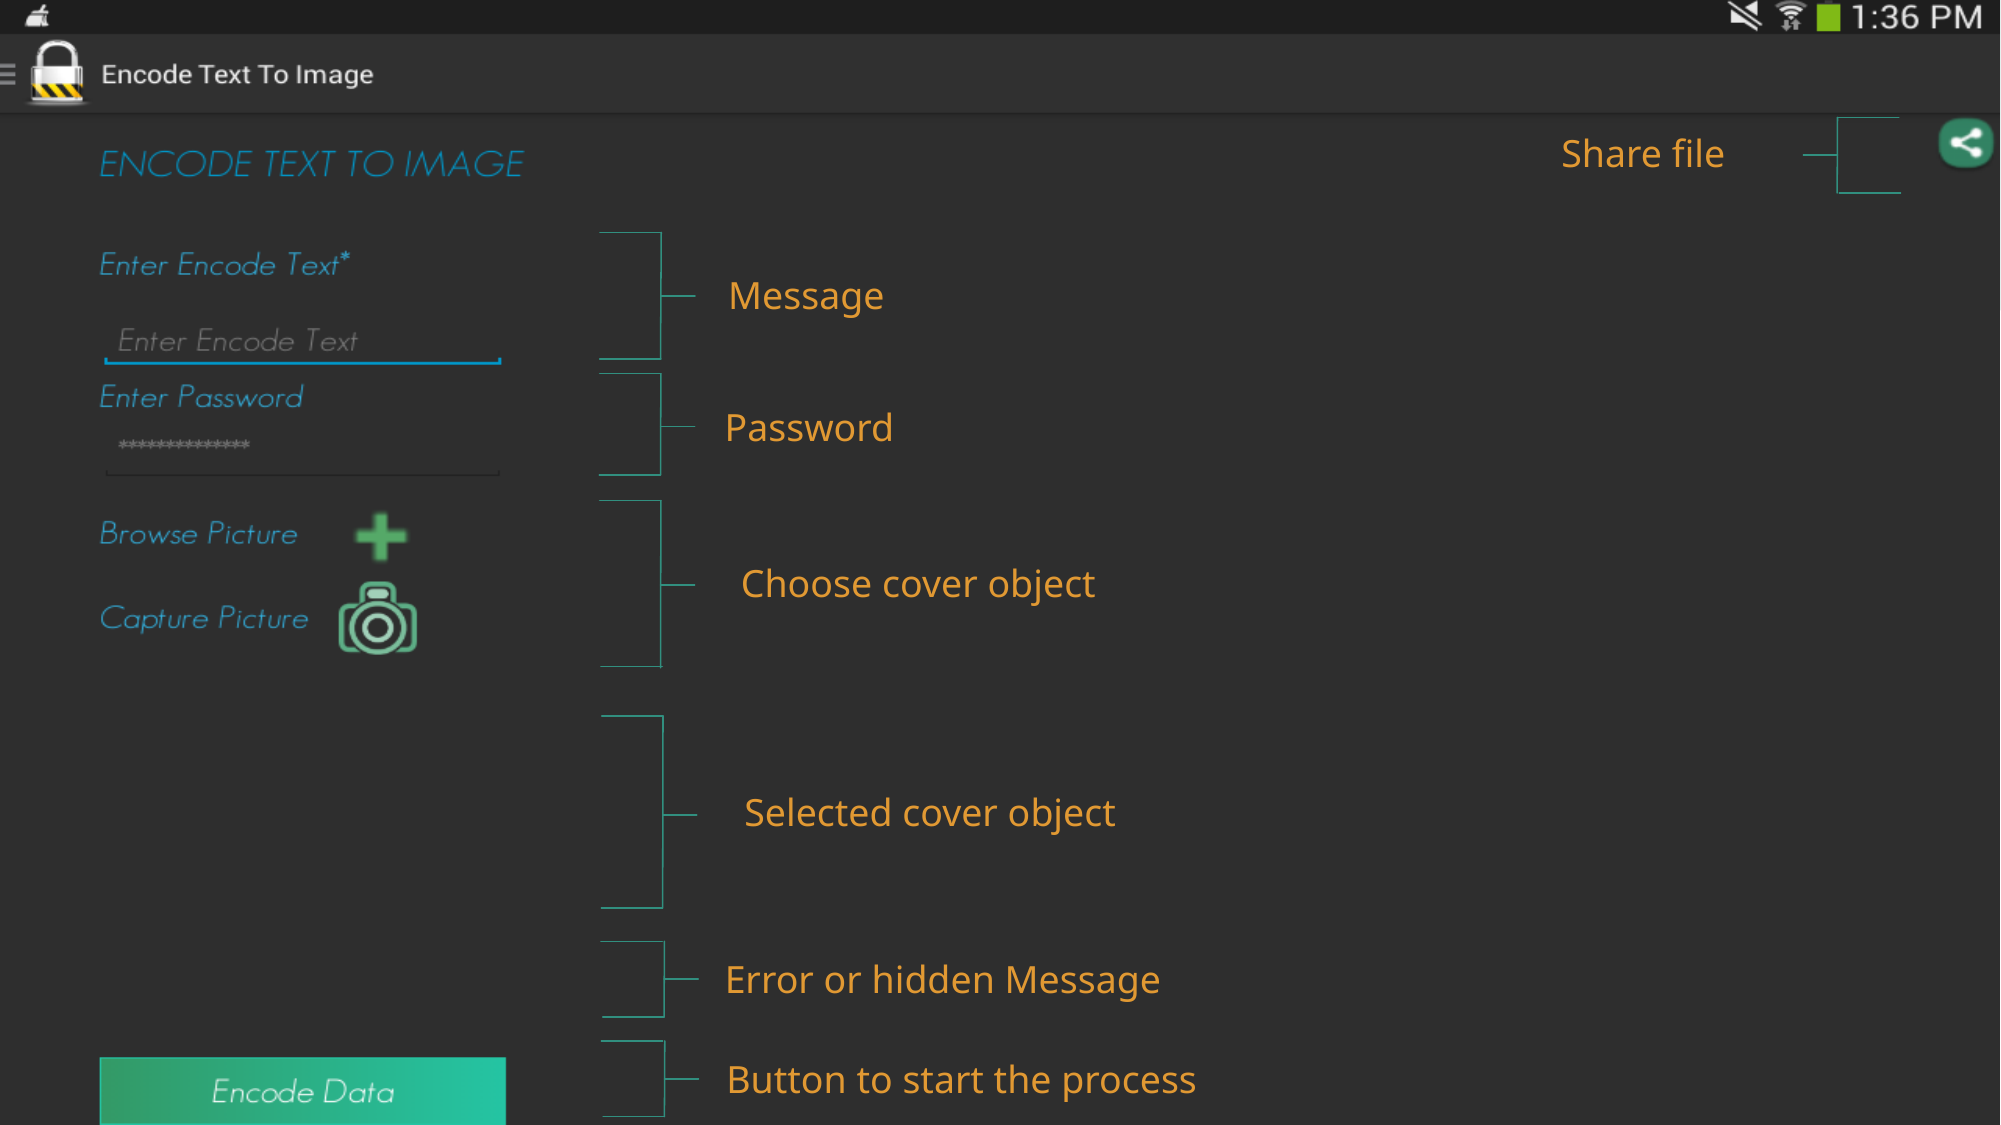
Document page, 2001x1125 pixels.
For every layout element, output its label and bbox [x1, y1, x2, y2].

text_box [599, 117, 1901, 1117]
picture [0, 0, 2000, 1125]
